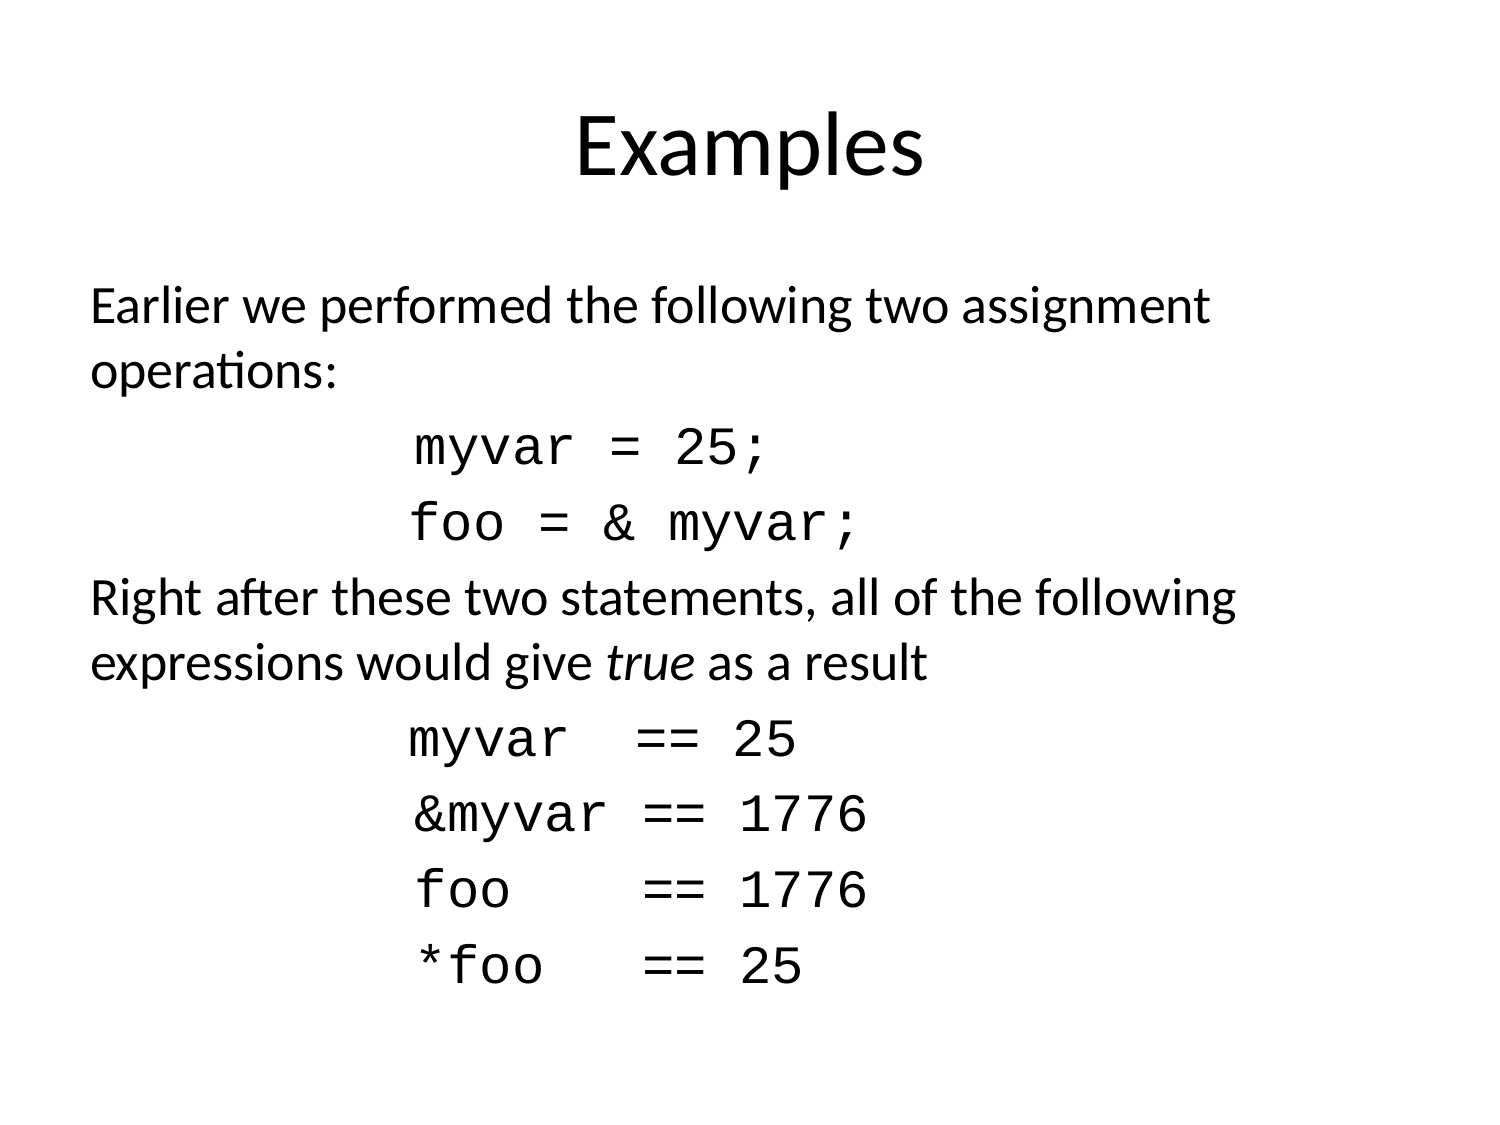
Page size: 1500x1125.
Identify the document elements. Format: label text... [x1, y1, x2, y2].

list Earlier we performed the following two assignment operations: myvar = 25; foo = & myvar; Right after these two statements, all of the following expressions would give true as a result myvar == 25 &myvar == 1776 foo == 1776 *foo == 25 [75, 262, 1425, 1005]
title Examples [75, 45, 1425, 233]
